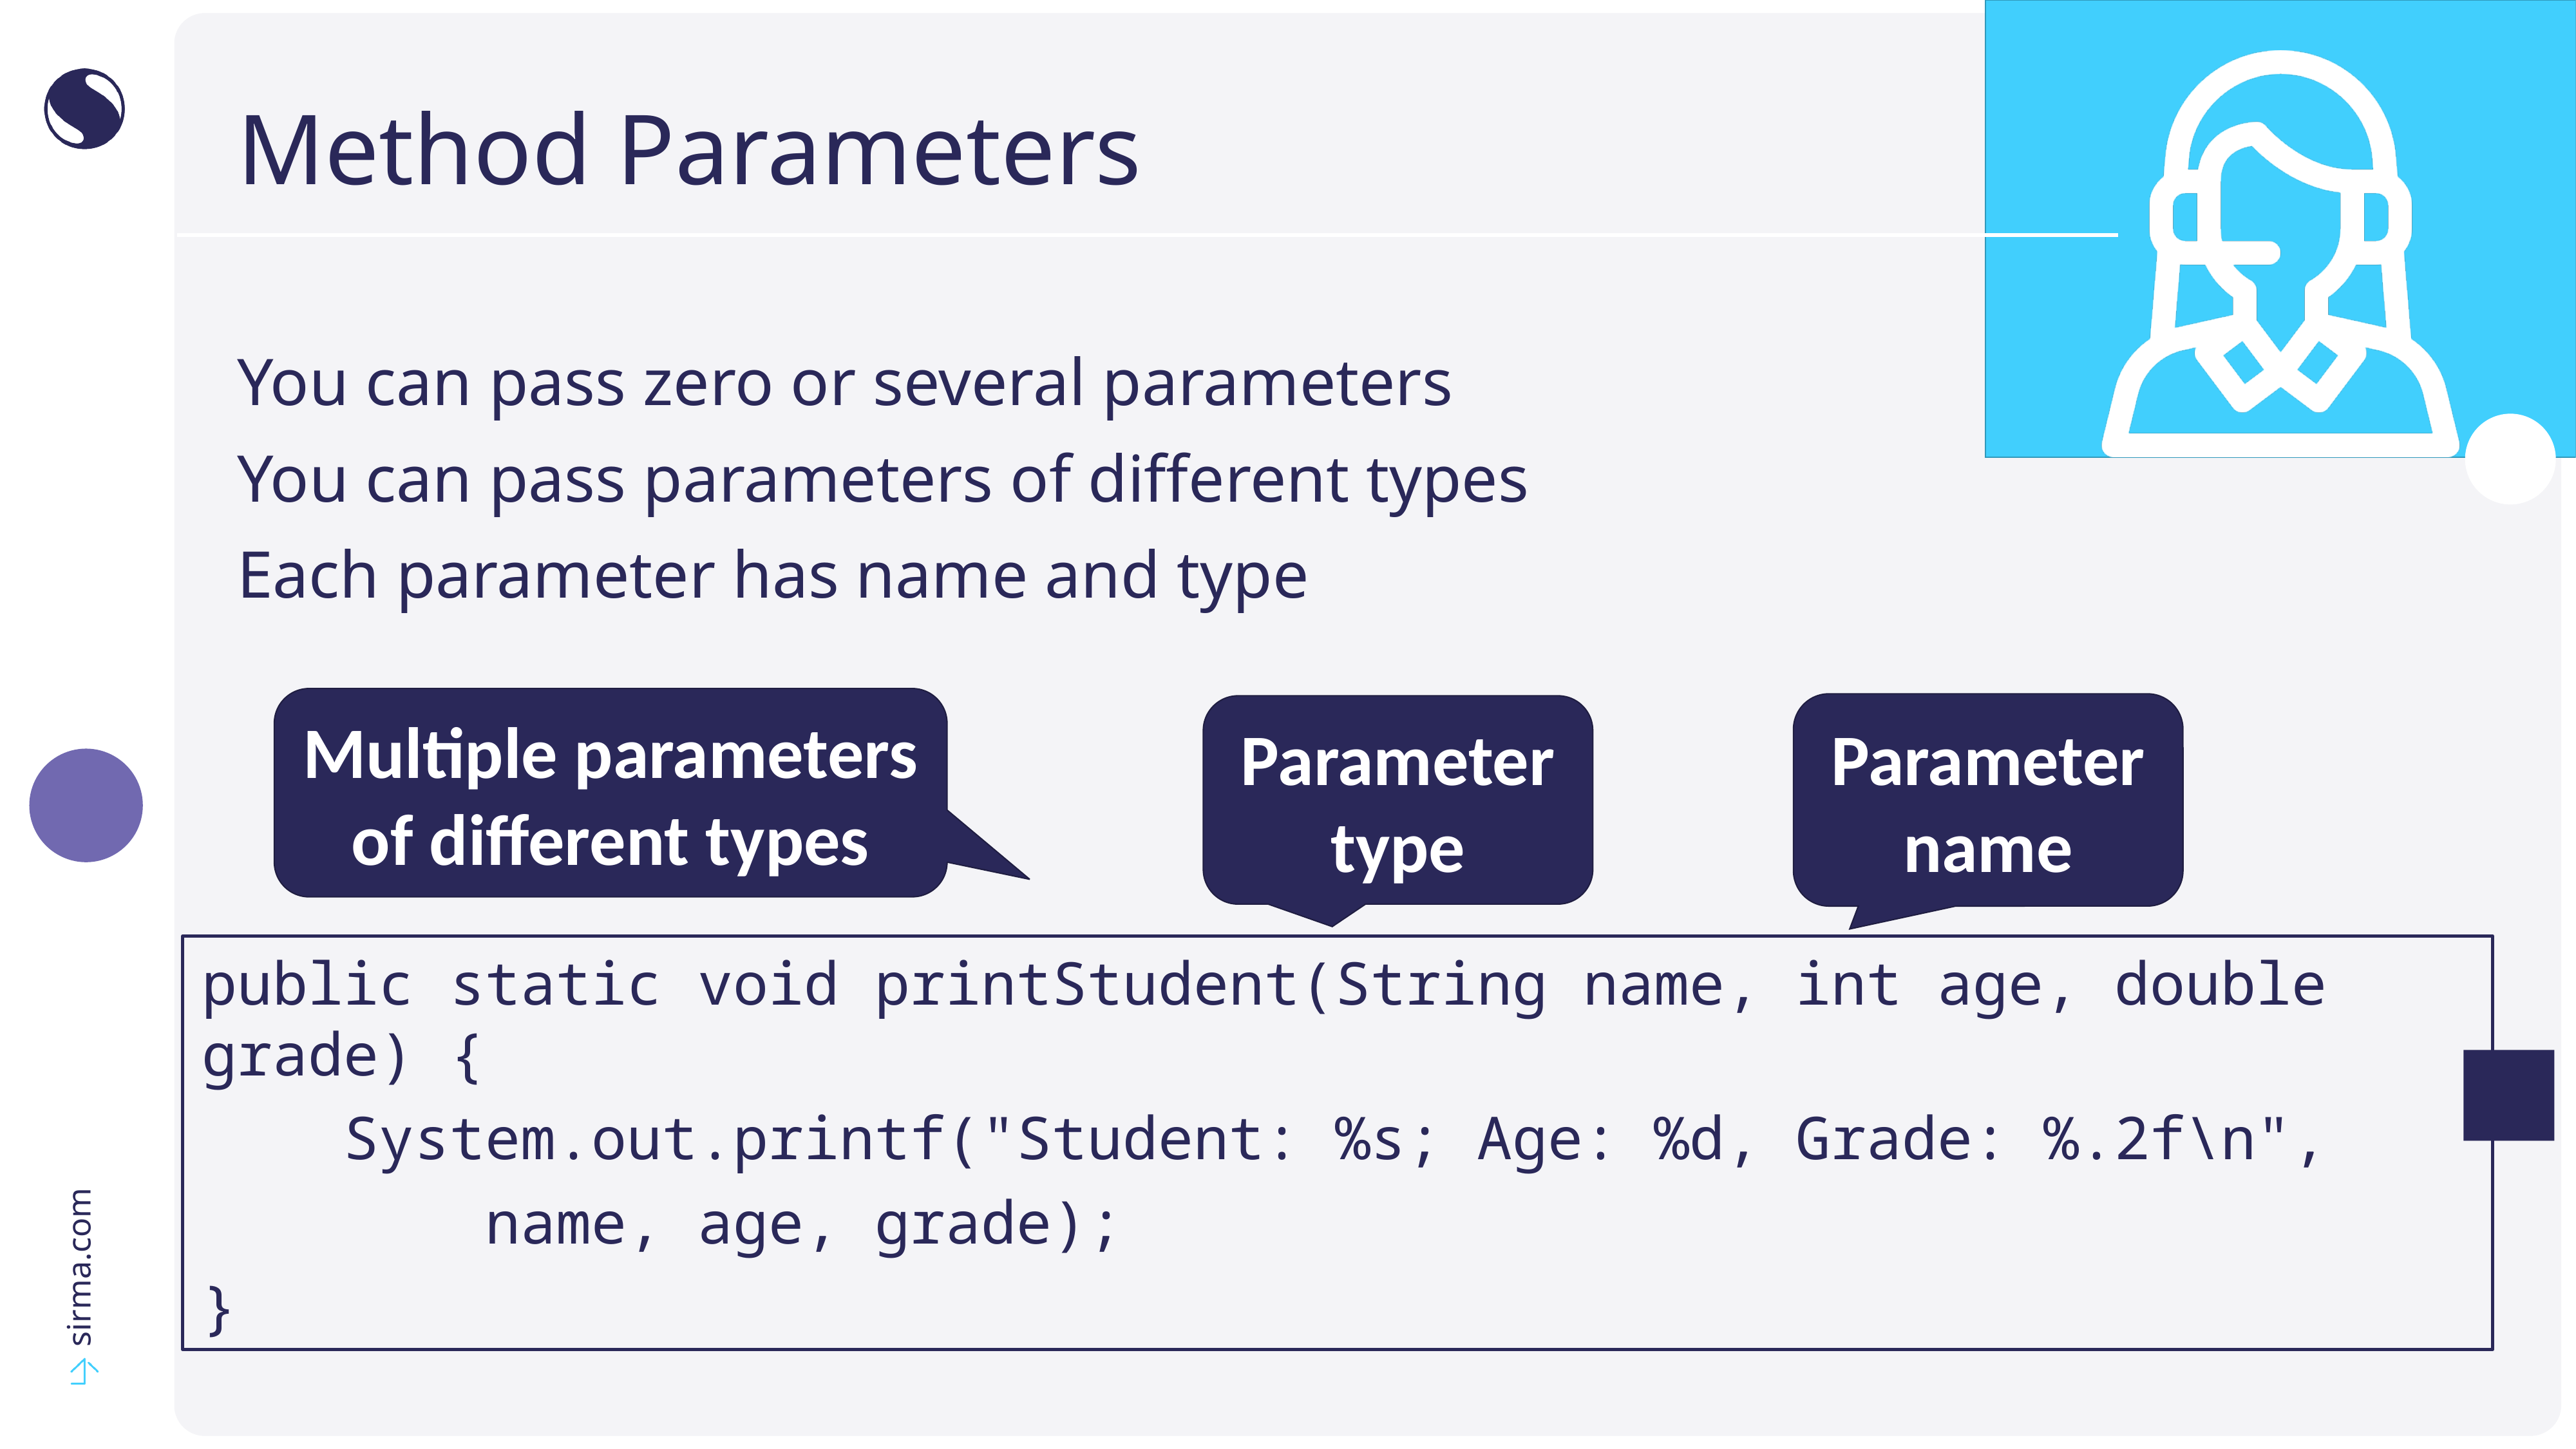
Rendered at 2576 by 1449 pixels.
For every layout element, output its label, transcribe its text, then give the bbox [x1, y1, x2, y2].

text_box Parameter type [1202, 695, 1594, 927]
text_box Multiple parameters of different types [273, 688, 1030, 898]
list You can pass zero or several parameters You can pass parameters of different types Each parameter has name and type [227, 345, 2448, 936]
title Method Parameters [227, 77, 2118, 230]
text_box Parameter name [1792, 693, 2184, 930]
picture [70, 1358, 99, 1385]
picture [44, 68, 125, 149]
text_box public static void printStudent(String name, int age, double grade) { System.out.printf("Student: %s; Age: %d, Grade: %.2f\n", name, age, grade); } [182, 936, 2493, 1350]
picture [2077, 50, 2485, 457]
